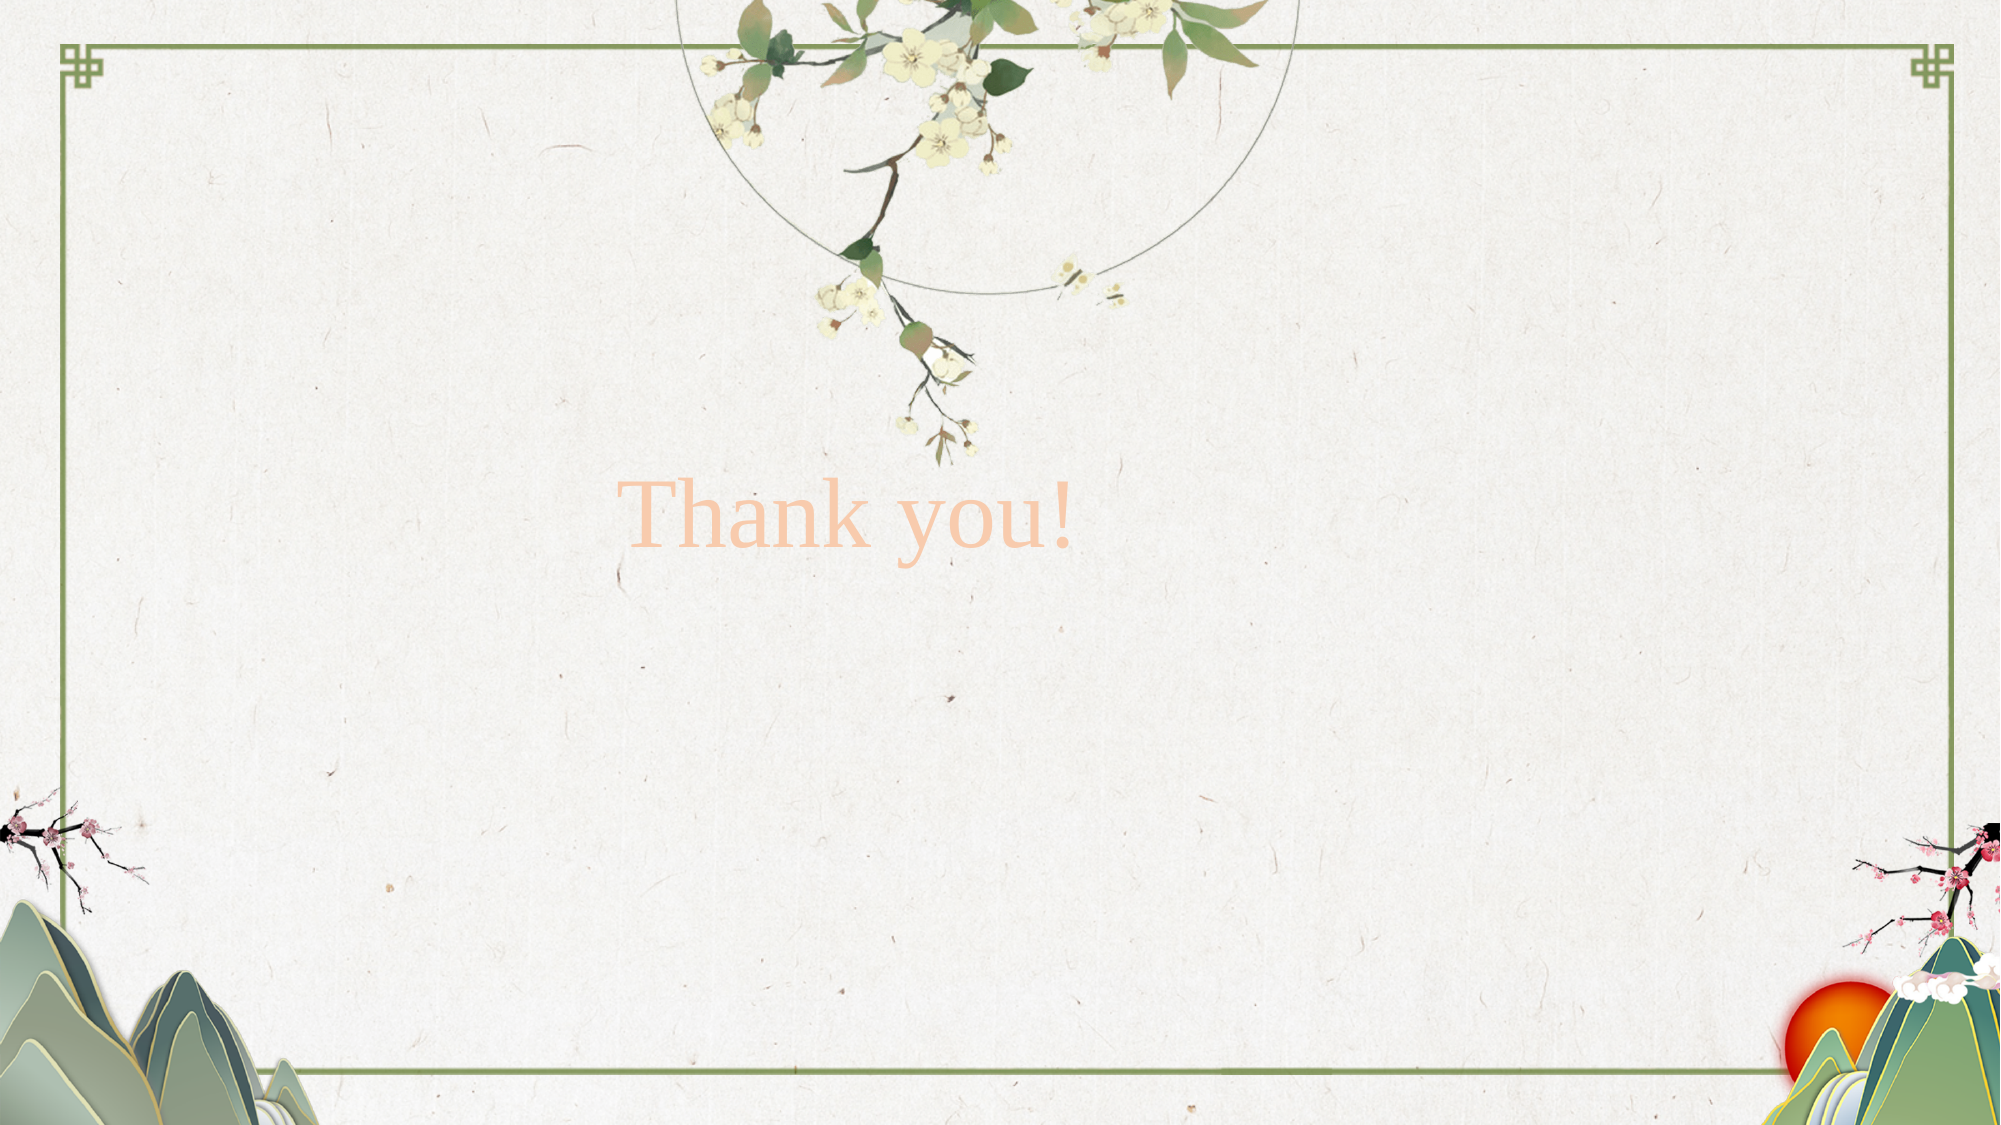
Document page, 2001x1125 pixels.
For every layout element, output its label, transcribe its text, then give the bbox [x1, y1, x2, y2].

picture [0, 0, 2000, 1125]
text_box Thank you! [296, 440, 1400, 575]
